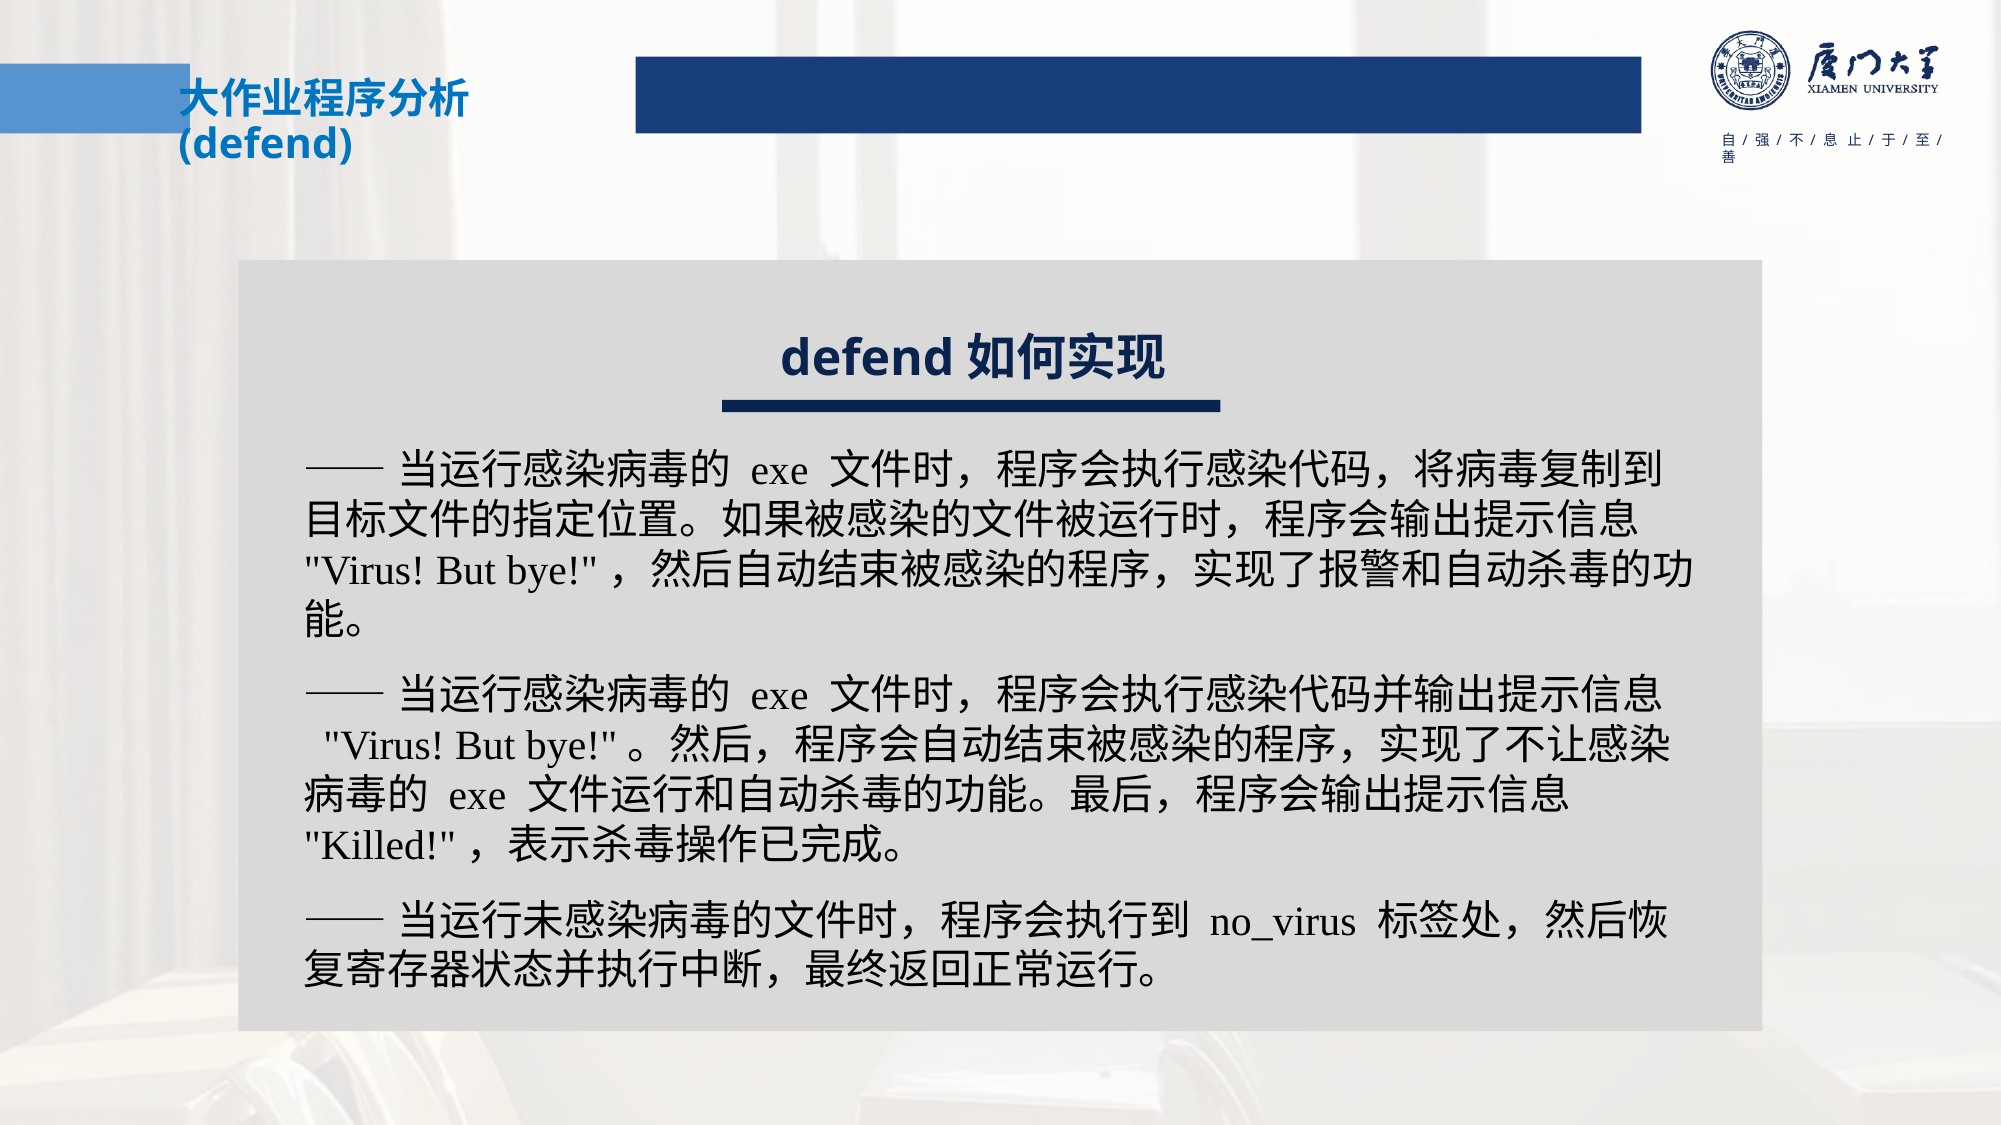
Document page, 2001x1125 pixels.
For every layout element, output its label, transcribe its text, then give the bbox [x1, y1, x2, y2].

list 大作业程序分析(defend) [163, 69, 657, 129]
picture [1706, 27, 1941, 112]
text_box ——当运行感染病毒的 exe 文件时，程序会执行感染代码，将病毒复制到目标文件的指定位置。如果被感染的文件被运行时，程序会输出提示信息 "Virus! But bye!"，然后自动结束被感染的程序，实现了报警和自动杀毒的功能。 ——当运行感染病毒的 exe 文件时，程序会执行感染代码并输出提示信息 "Virus! But bye!"。然后，程序会自动结束被感染的程序，实现了不让感染病毒的 exe 文件运行和自动杀毒的功能。最后，程序会输出提示信息 "Killed!"，表示杀毒操作已完成。 ——当运行未感染病毒的文件时，程序会执行到 no_virus 标签处，然后恢复寄存器状态并执行中断，最终返回正常运行。 [289, 435, 1713, 1001]
text_box [237, 259, 1763, 1032]
text_box [721, 399, 1221, 413]
text_box defend如何实现 [666, 322, 1281, 388]
